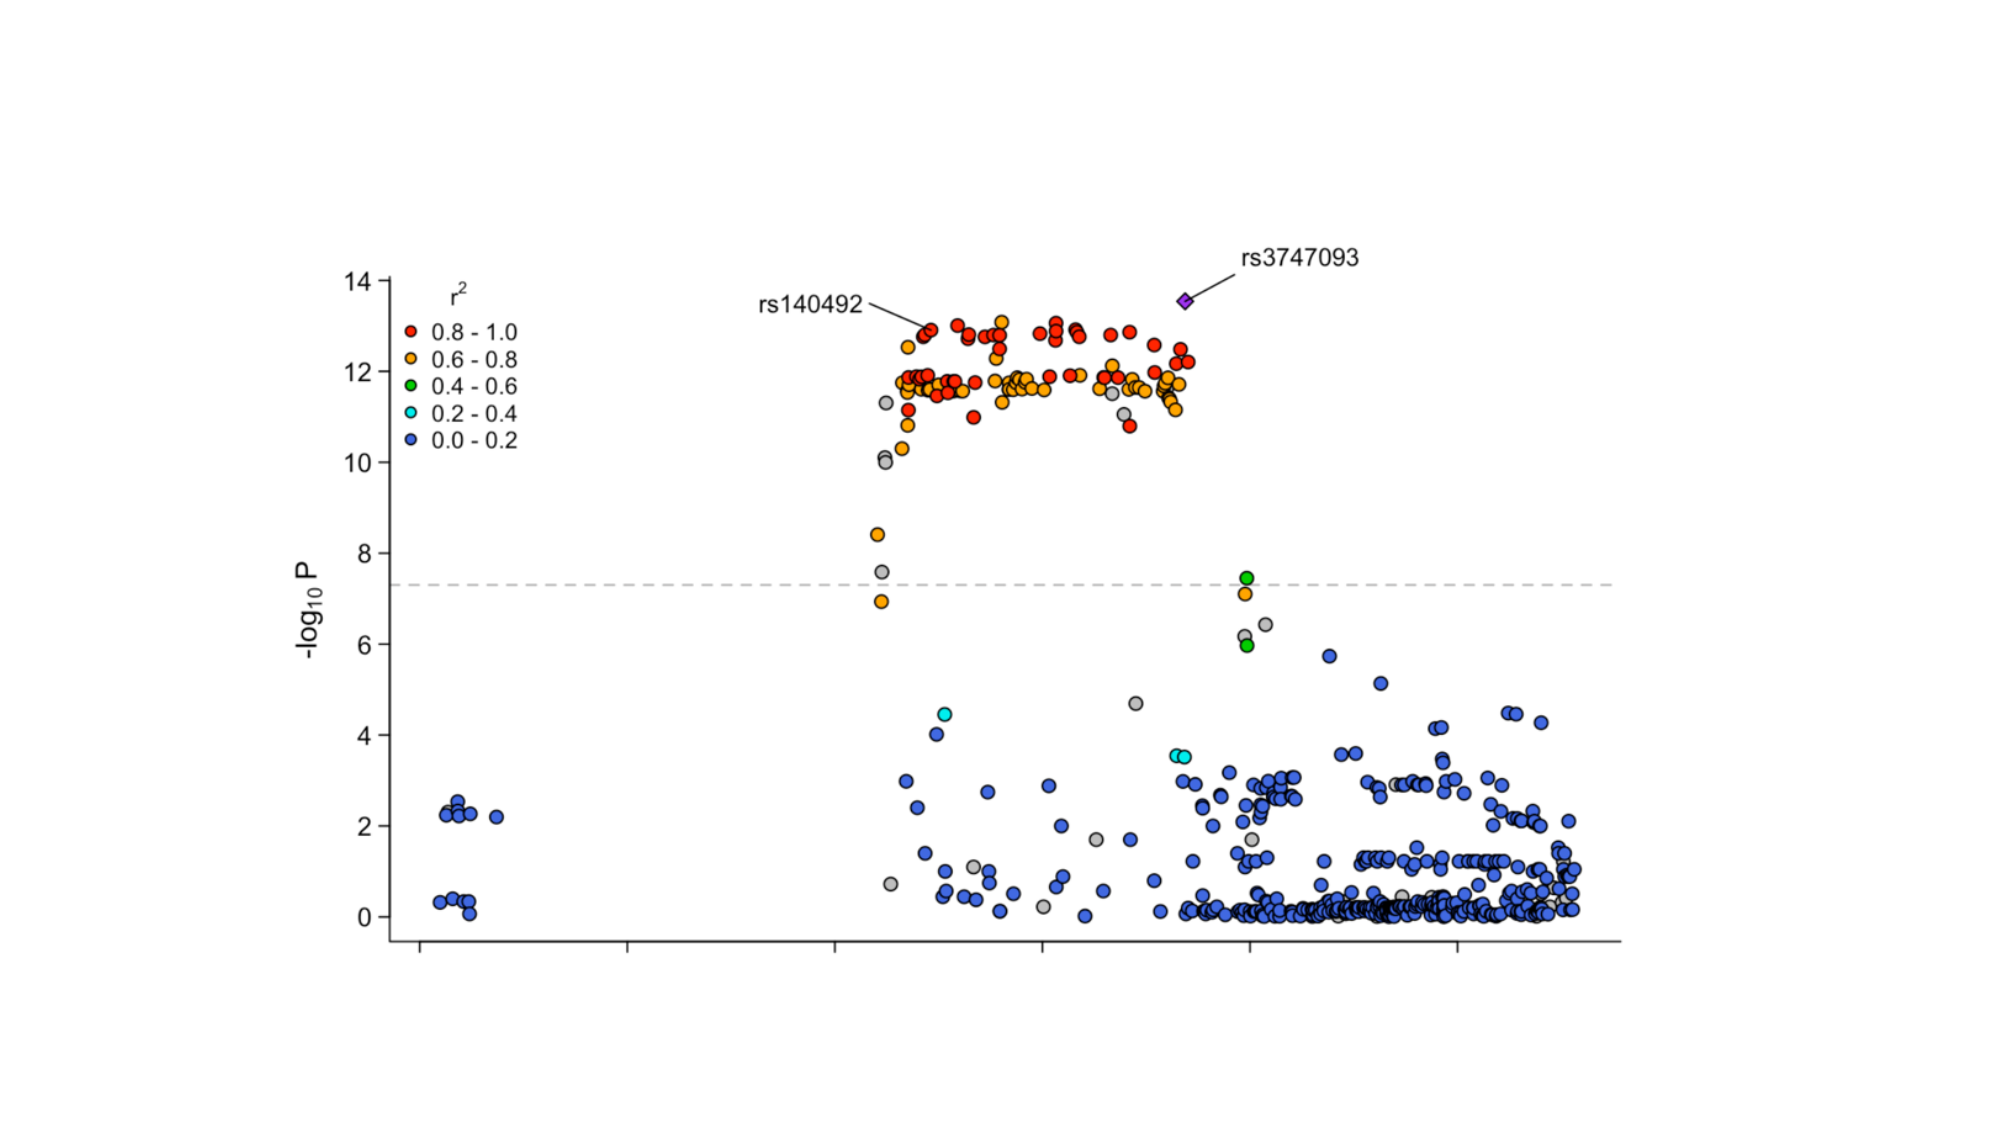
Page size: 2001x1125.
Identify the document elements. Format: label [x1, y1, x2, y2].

picture [276, 237, 1658, 964]
